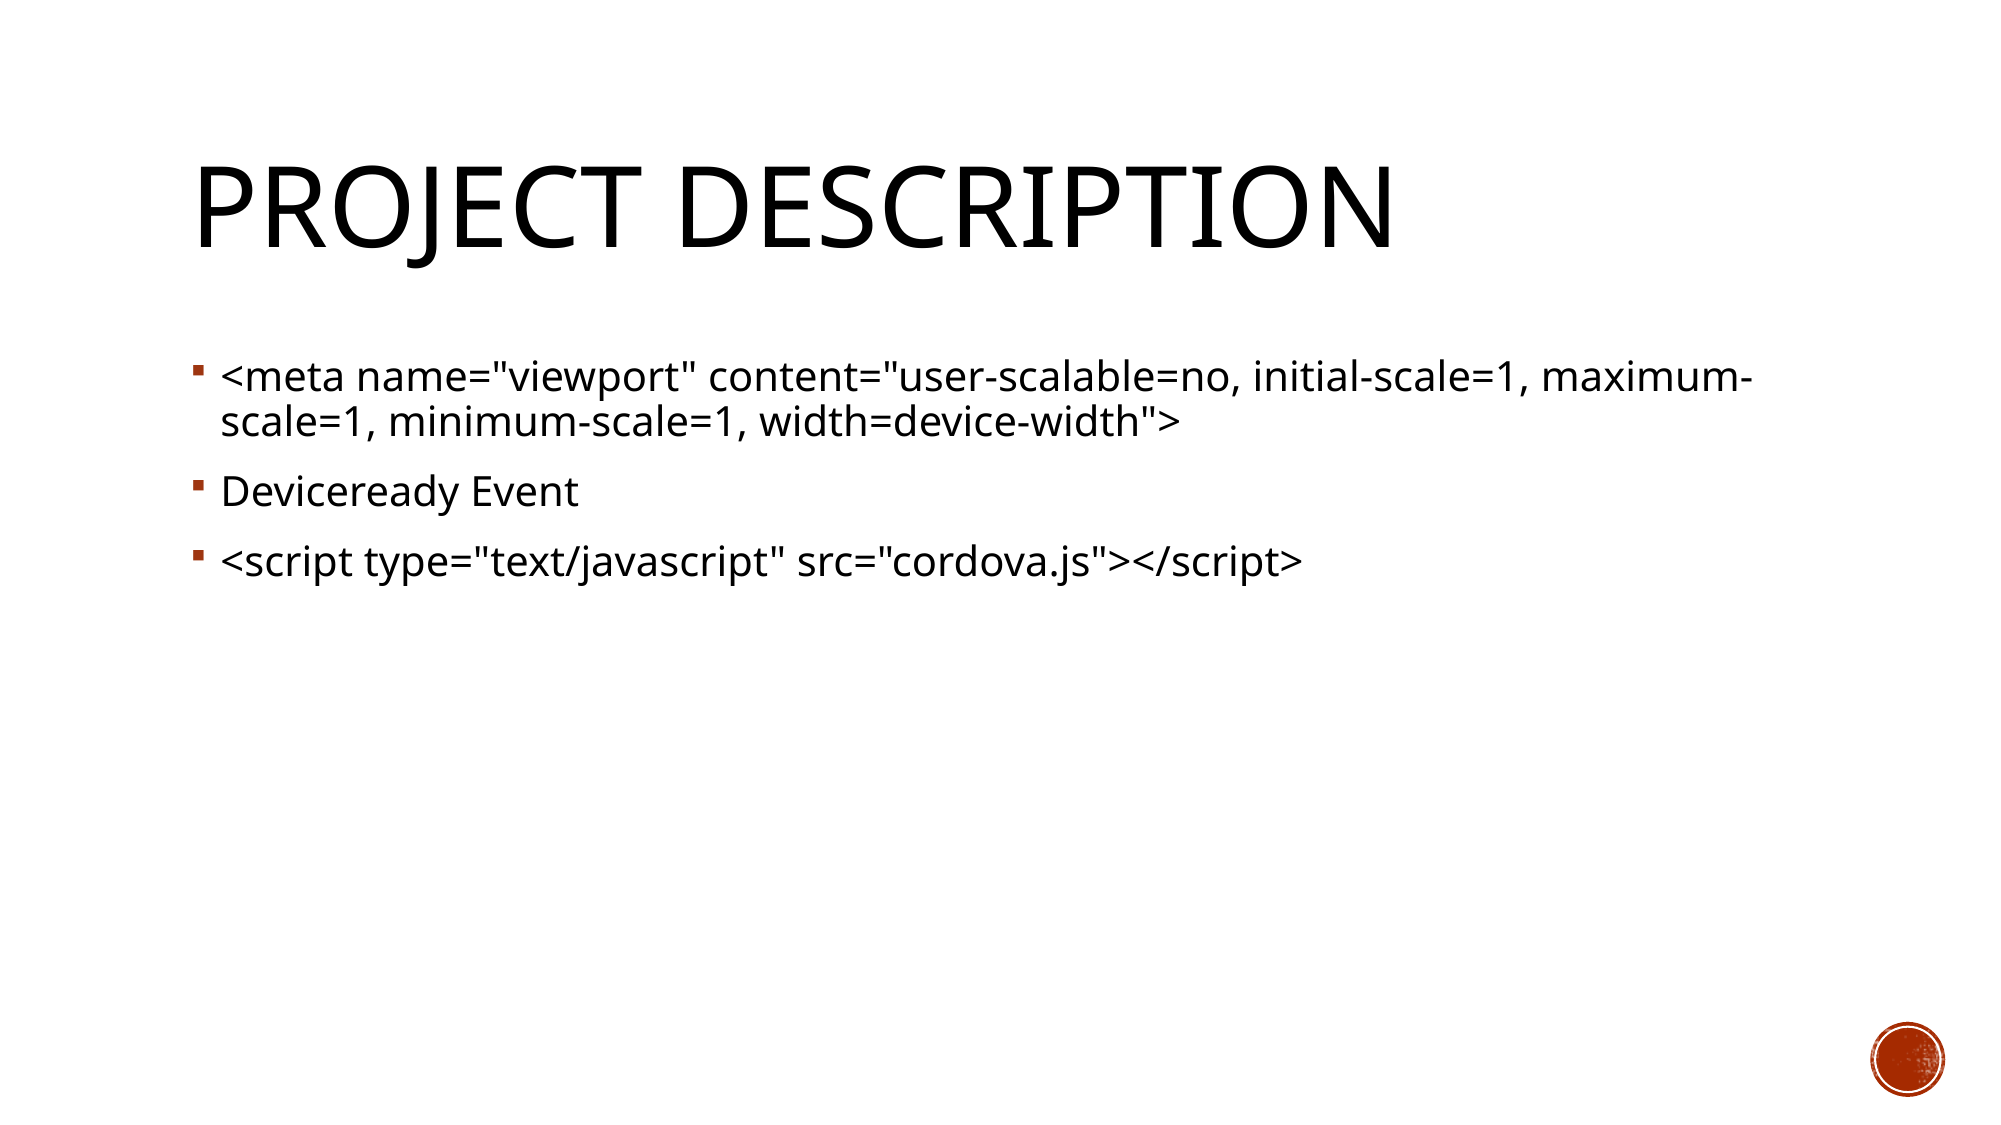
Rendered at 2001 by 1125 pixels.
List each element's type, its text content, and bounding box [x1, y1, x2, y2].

title Project description [175, 79, 1826, 344]
list <meta name="viewport" content="user-scalable=no, initial-scale=1, maximum-scale=1, minimum-scale=1, width=device-width"> Deviceready Event <script type="text/javascript" src="cordova.js"></script> [175, 348, 1826, 1013]
